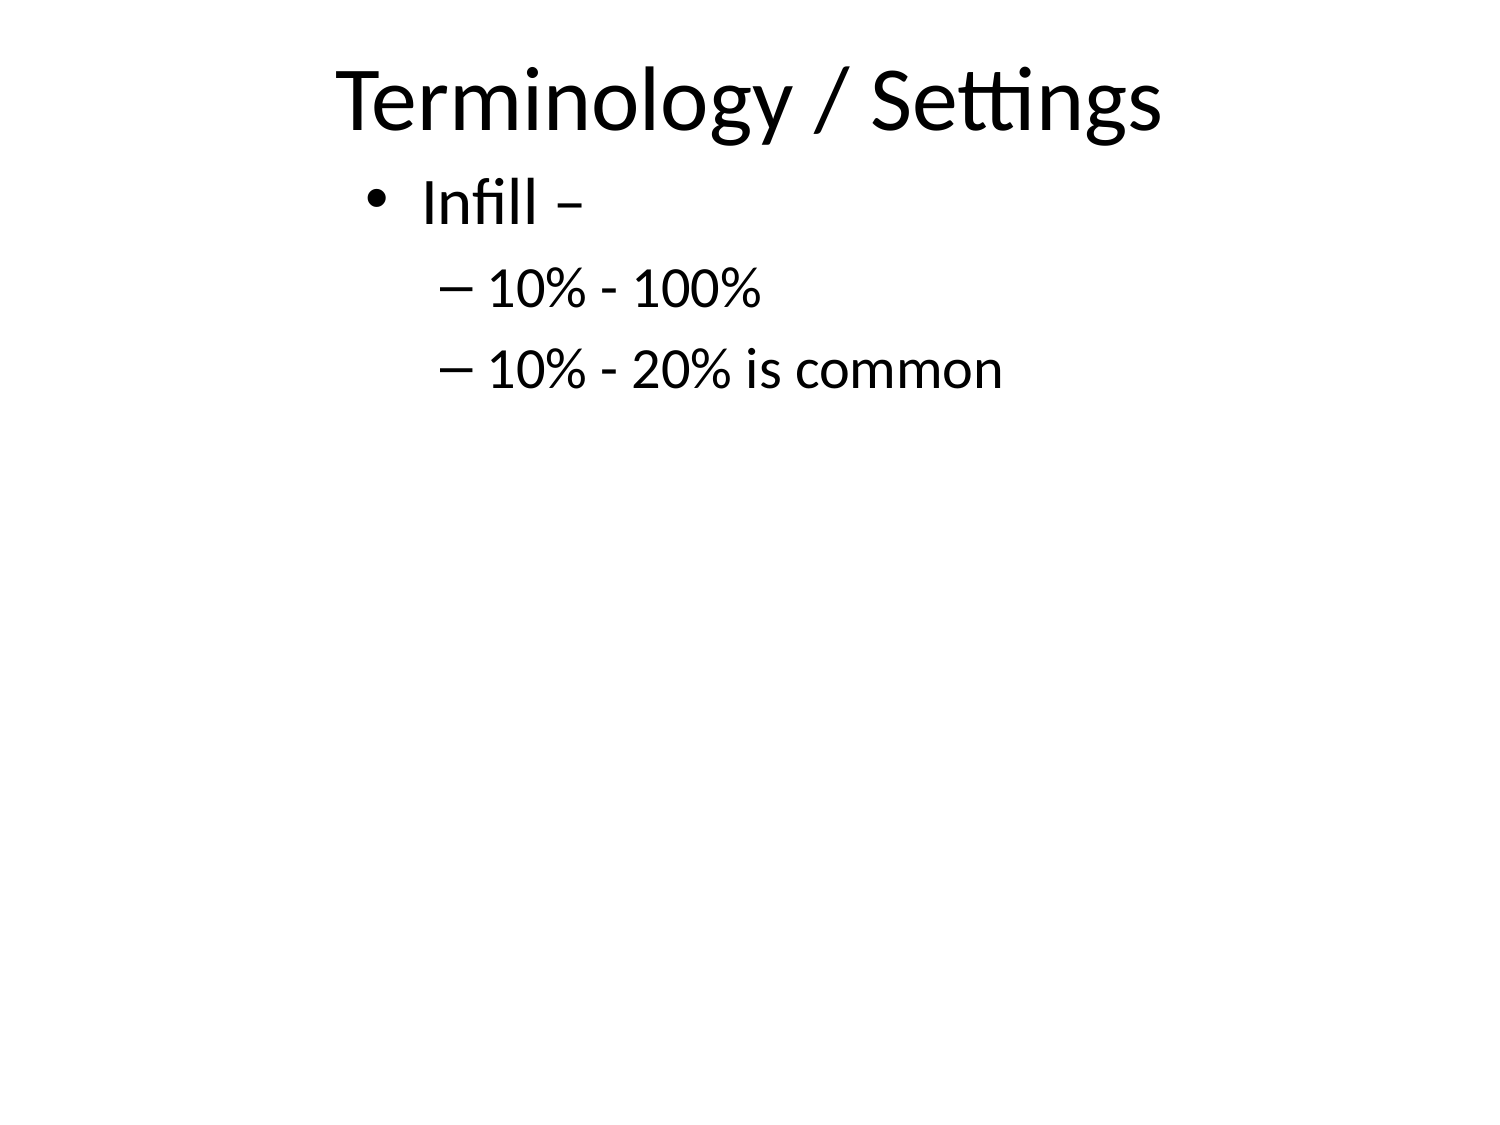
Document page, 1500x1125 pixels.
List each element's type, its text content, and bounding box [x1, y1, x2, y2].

title Terminology / Settings [75, 0, 1425, 188]
list Infill – 10% - 100% 10% - 20% is common [350, 149, 1163, 850]
